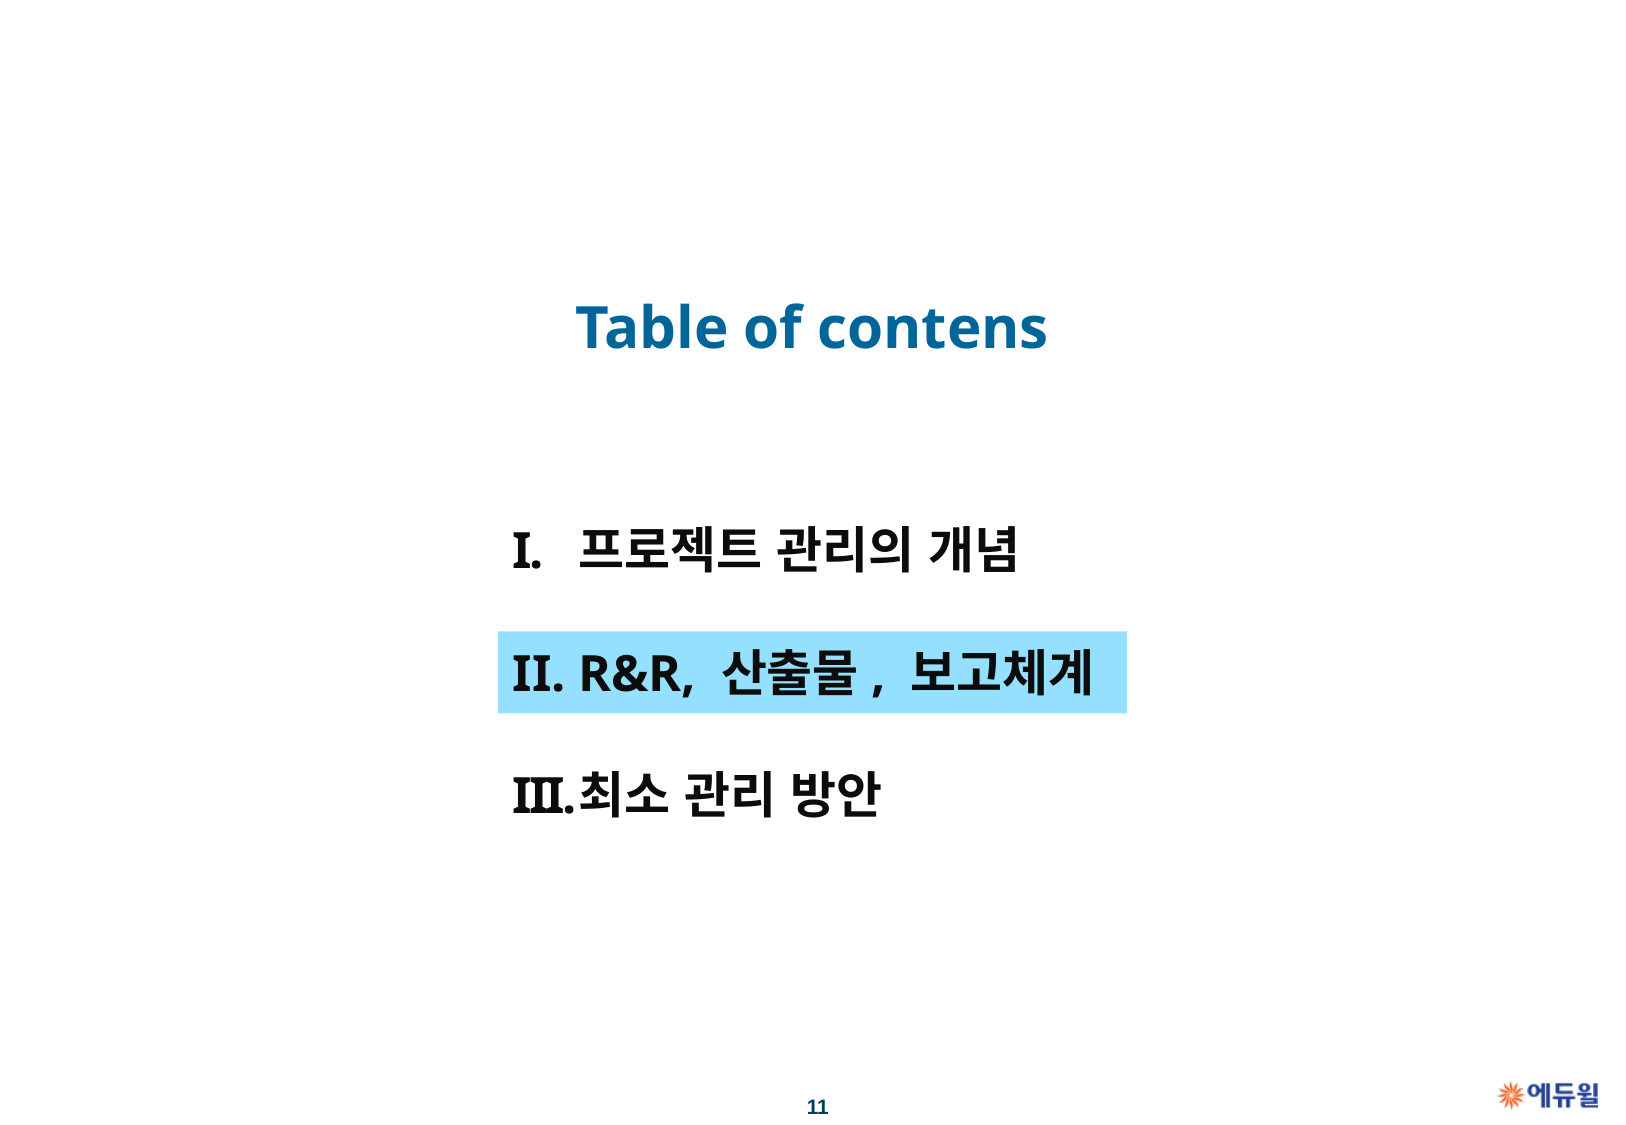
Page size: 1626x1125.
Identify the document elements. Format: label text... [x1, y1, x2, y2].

title Table of contens [0, 281, 1625, 369]
picture [1497, 1081, 1598, 1110]
text_box 프로젝트 관리의 개념 R&R, 산출물, 보고체계 최소 관리 방안 [497, 511, 1128, 845]
